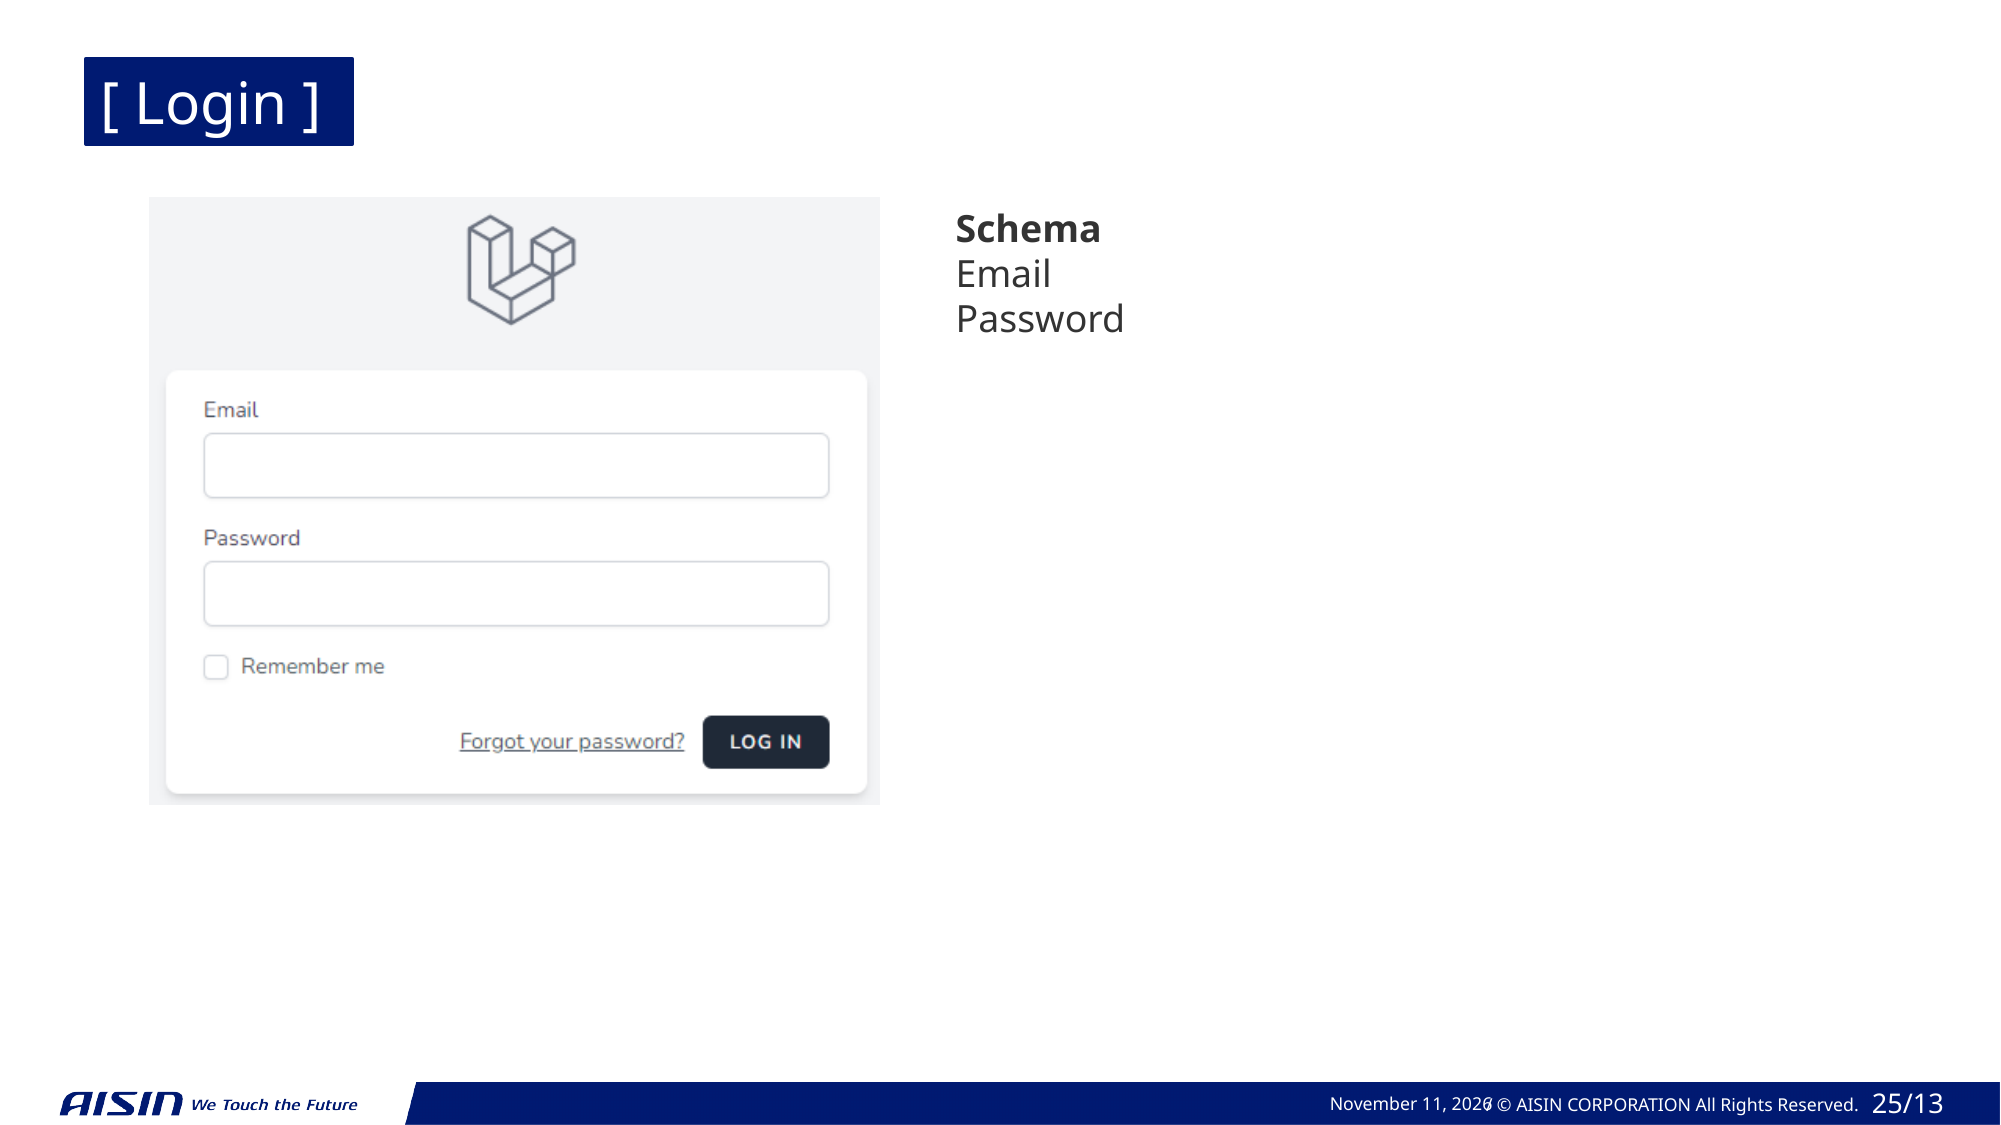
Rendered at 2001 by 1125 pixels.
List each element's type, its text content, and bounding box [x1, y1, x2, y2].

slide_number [1142, 1093, 1508, 1116]
text_box [ Login ] [84, 57, 354, 146]
text_box Schema Email Password [940, 197, 1544, 347]
picture [0, 1082, 2000, 1125]
picture [149, 196, 880, 806]
